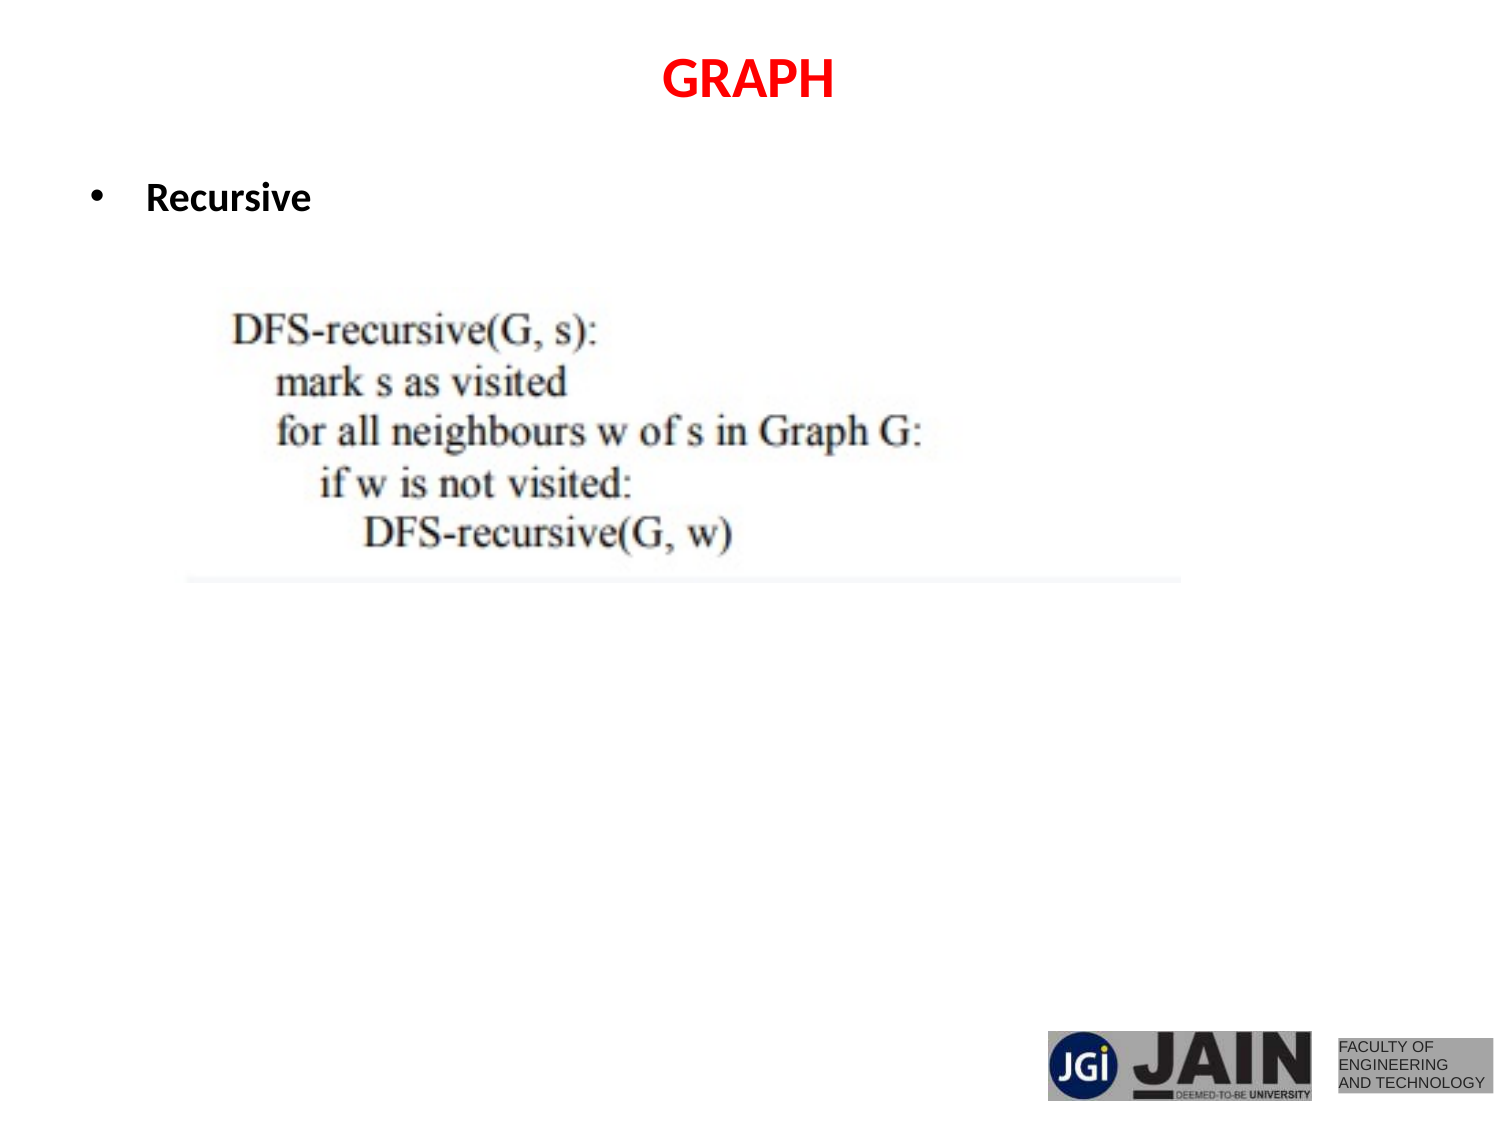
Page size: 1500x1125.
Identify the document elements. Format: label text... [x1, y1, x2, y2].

text_box Recursive [74, 137, 1425, 1066]
picture [174, 287, 1181, 583]
picture [1048, 1031, 1312, 1101]
text_box GRAPH [73, 39, 1424, 133]
text_box FACULTY OF ENGINEERING AND TECHNOLOGY [1338, 1038, 1494, 1094]
